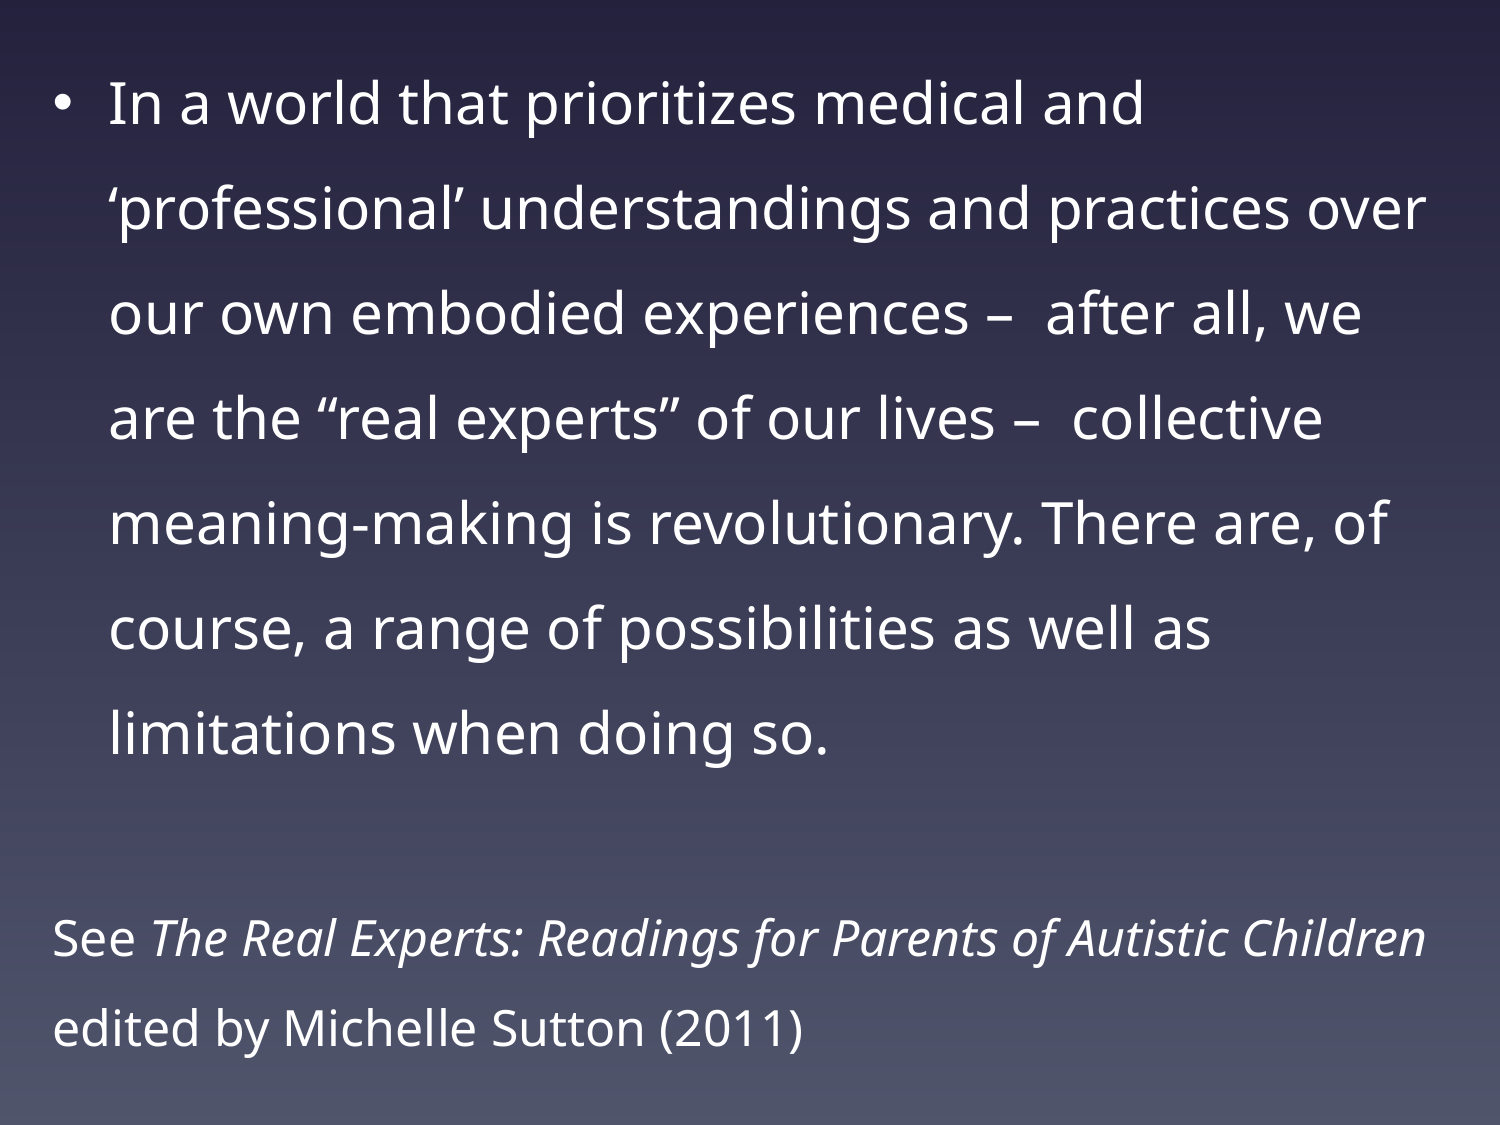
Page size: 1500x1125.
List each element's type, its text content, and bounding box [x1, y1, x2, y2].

list In a world that prioritizes medical and ‘professional’ understandings and practices over our own embodied experiences – after all, we are the “real experts” of our lives – collective meaning-making is revolutionary. There are, of course, a range of possibilities as well as limitations when doing so. See The Real Experts: Readings for Parents of Autistic Children edited by Michelle Sutton (2011) [37, 24, 1450, 1063]
